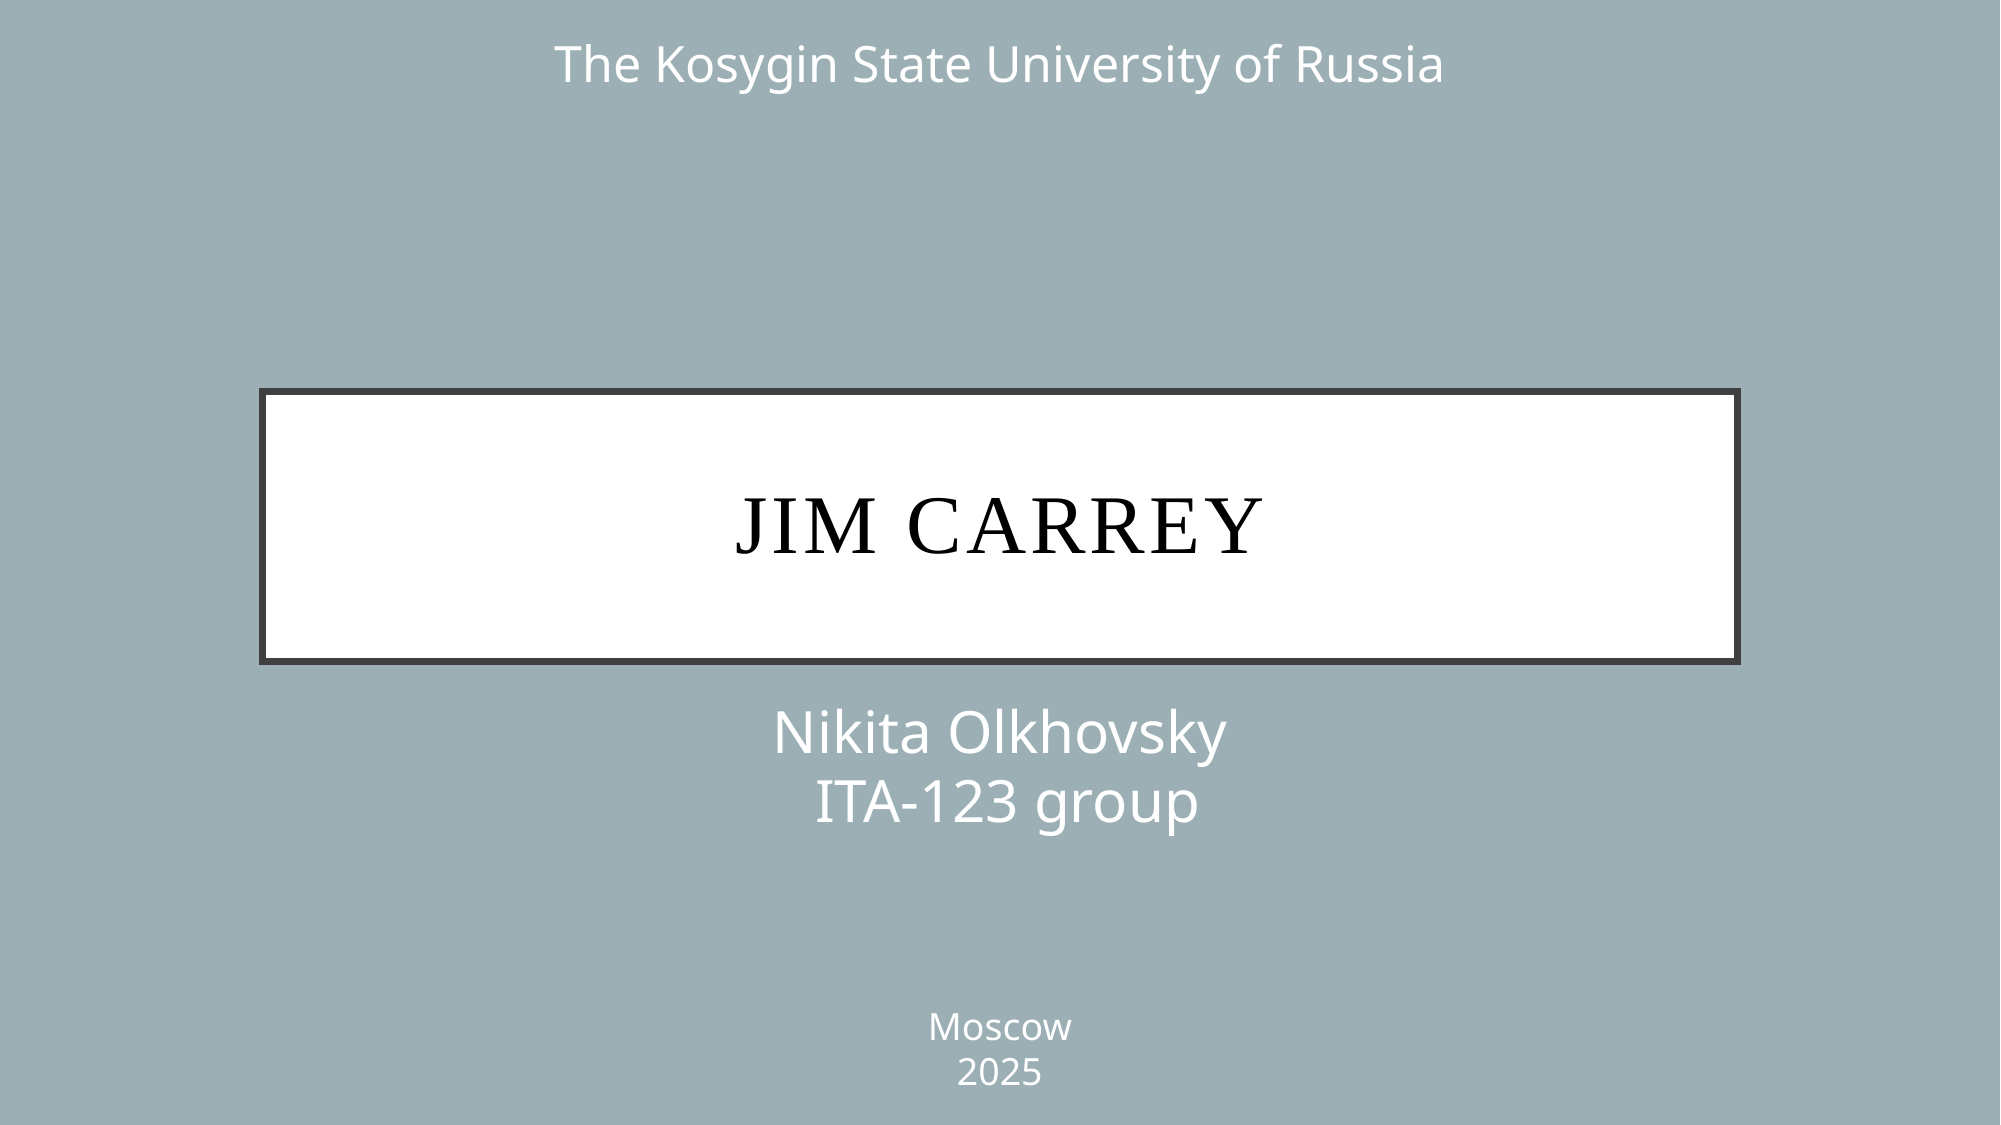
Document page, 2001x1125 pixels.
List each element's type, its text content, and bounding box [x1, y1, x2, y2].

text_box Moscow 2025 [249, 995, 1750, 1125]
text_box The Kosygin State University of Russia [249, 25, 1750, 101]
title Jim Carrey [259, 388, 1741, 665]
subtitle Nikita Olkhovsky ITA-123 group [442, 687, 1558, 891]
